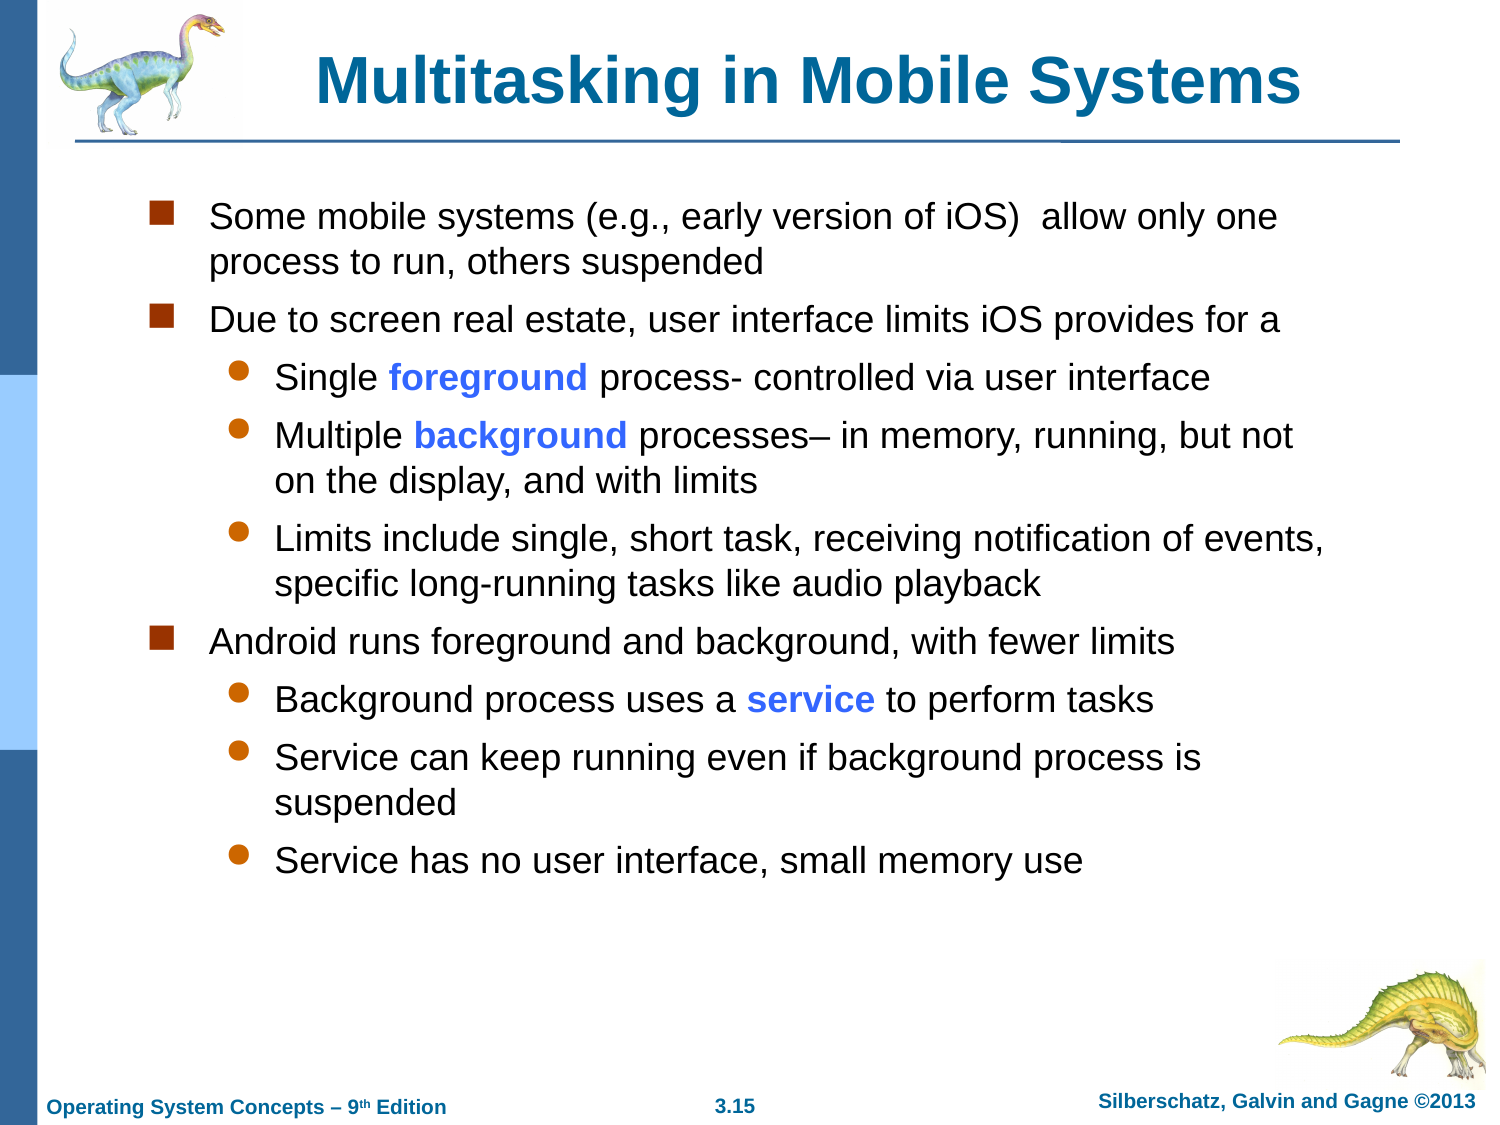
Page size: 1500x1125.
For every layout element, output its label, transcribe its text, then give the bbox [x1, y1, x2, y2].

title Multitasking in Mobile Systems [134, 29, 1485, 125]
picture [1275, 959, 1486, 1090]
picture [46, 0, 243, 149]
list Some mobile systems (e.g., early version of iOS) allow only one process to run, others suspended Due to screen real estate, user interface limits iOS provides for a Single foreground process- controlled via user interface Multiple background processes– in memory, running, but not on the display, and with limits Limits include single, short task, receiving notification of events, specific long-running tasks like audio playback Android runs foreground and background, with fewer limits Background process uses a service to perform tasks Service can keep running even if background process is suspended Service has no user interface, small memory use [137, 183, 1345, 915]
